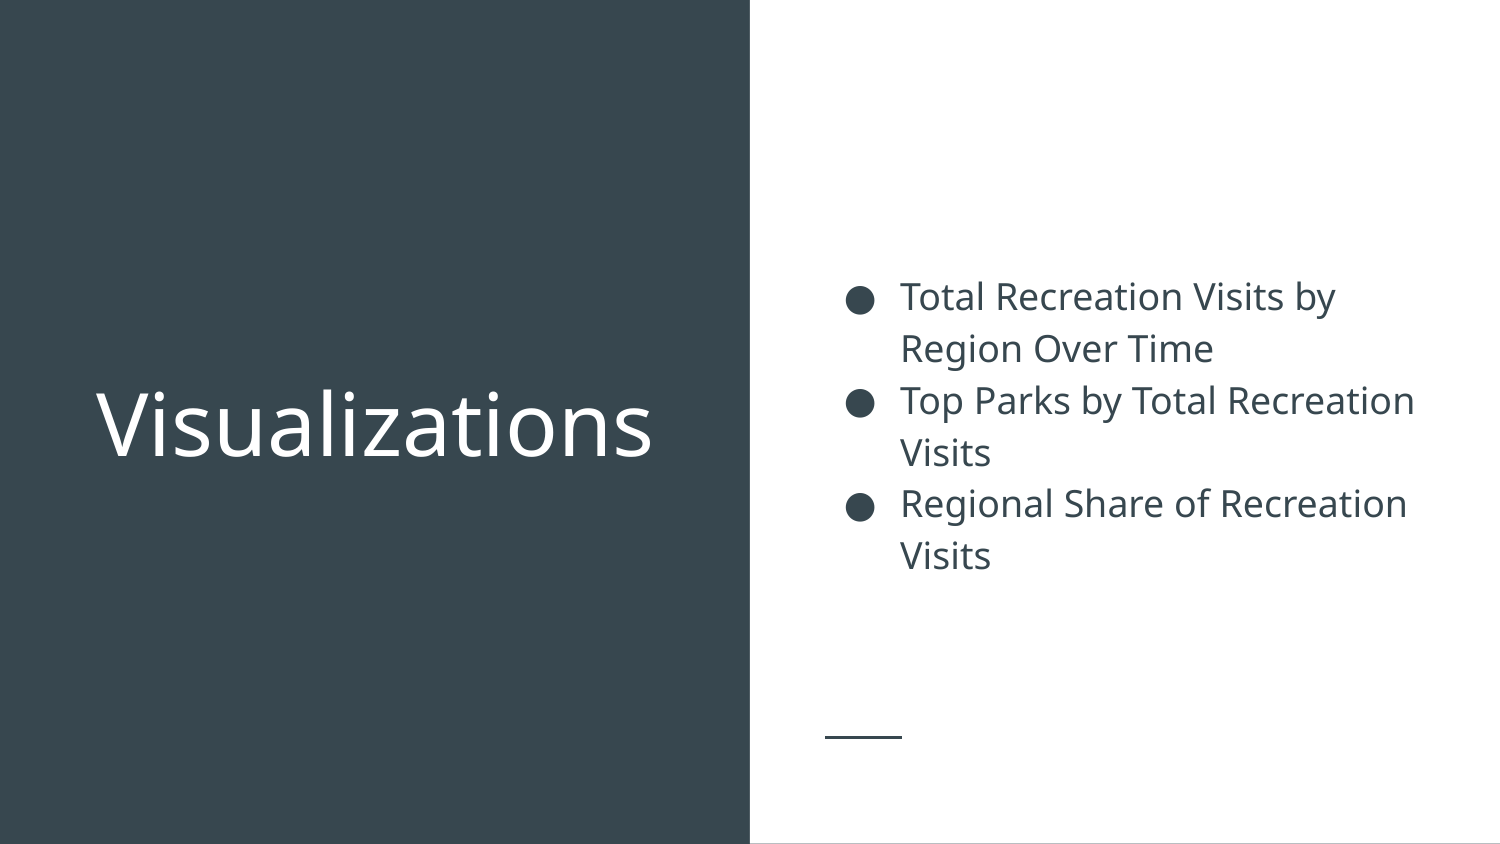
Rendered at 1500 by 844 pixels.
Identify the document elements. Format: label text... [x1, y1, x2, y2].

list Total Recreation Visits by Region Over Time Top Parks by Total Recreation Visits Regional Share of Recreation Visits [810, 118, 1440, 725]
title Visualizations [43, 284, 708, 560]
